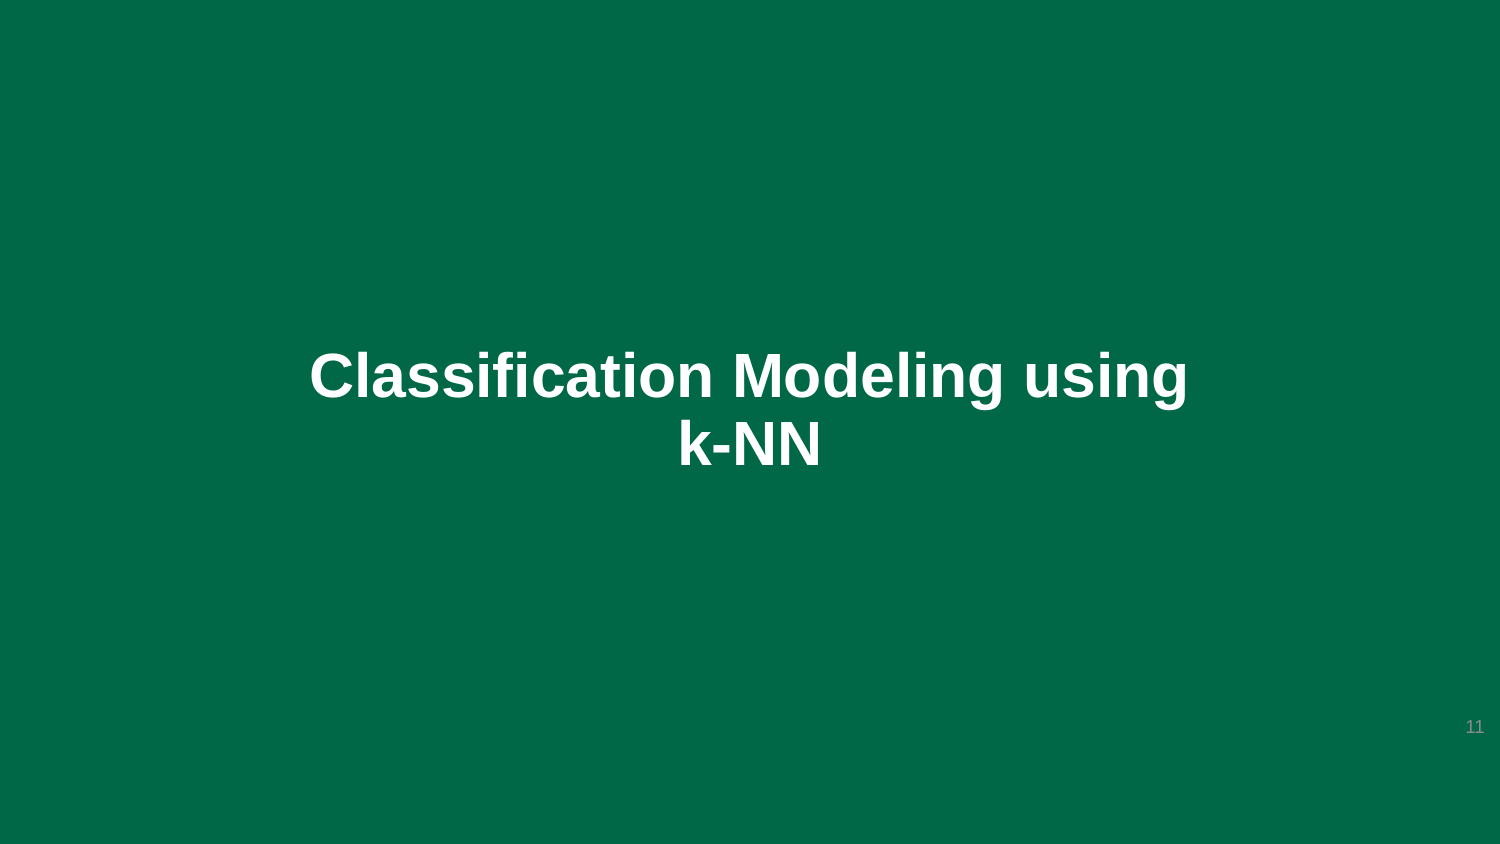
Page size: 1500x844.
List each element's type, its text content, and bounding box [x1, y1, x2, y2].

slide_number 11 [1149, 703, 1500, 749]
title Classification Modeling using k-NN [103, 329, 1397, 493]
